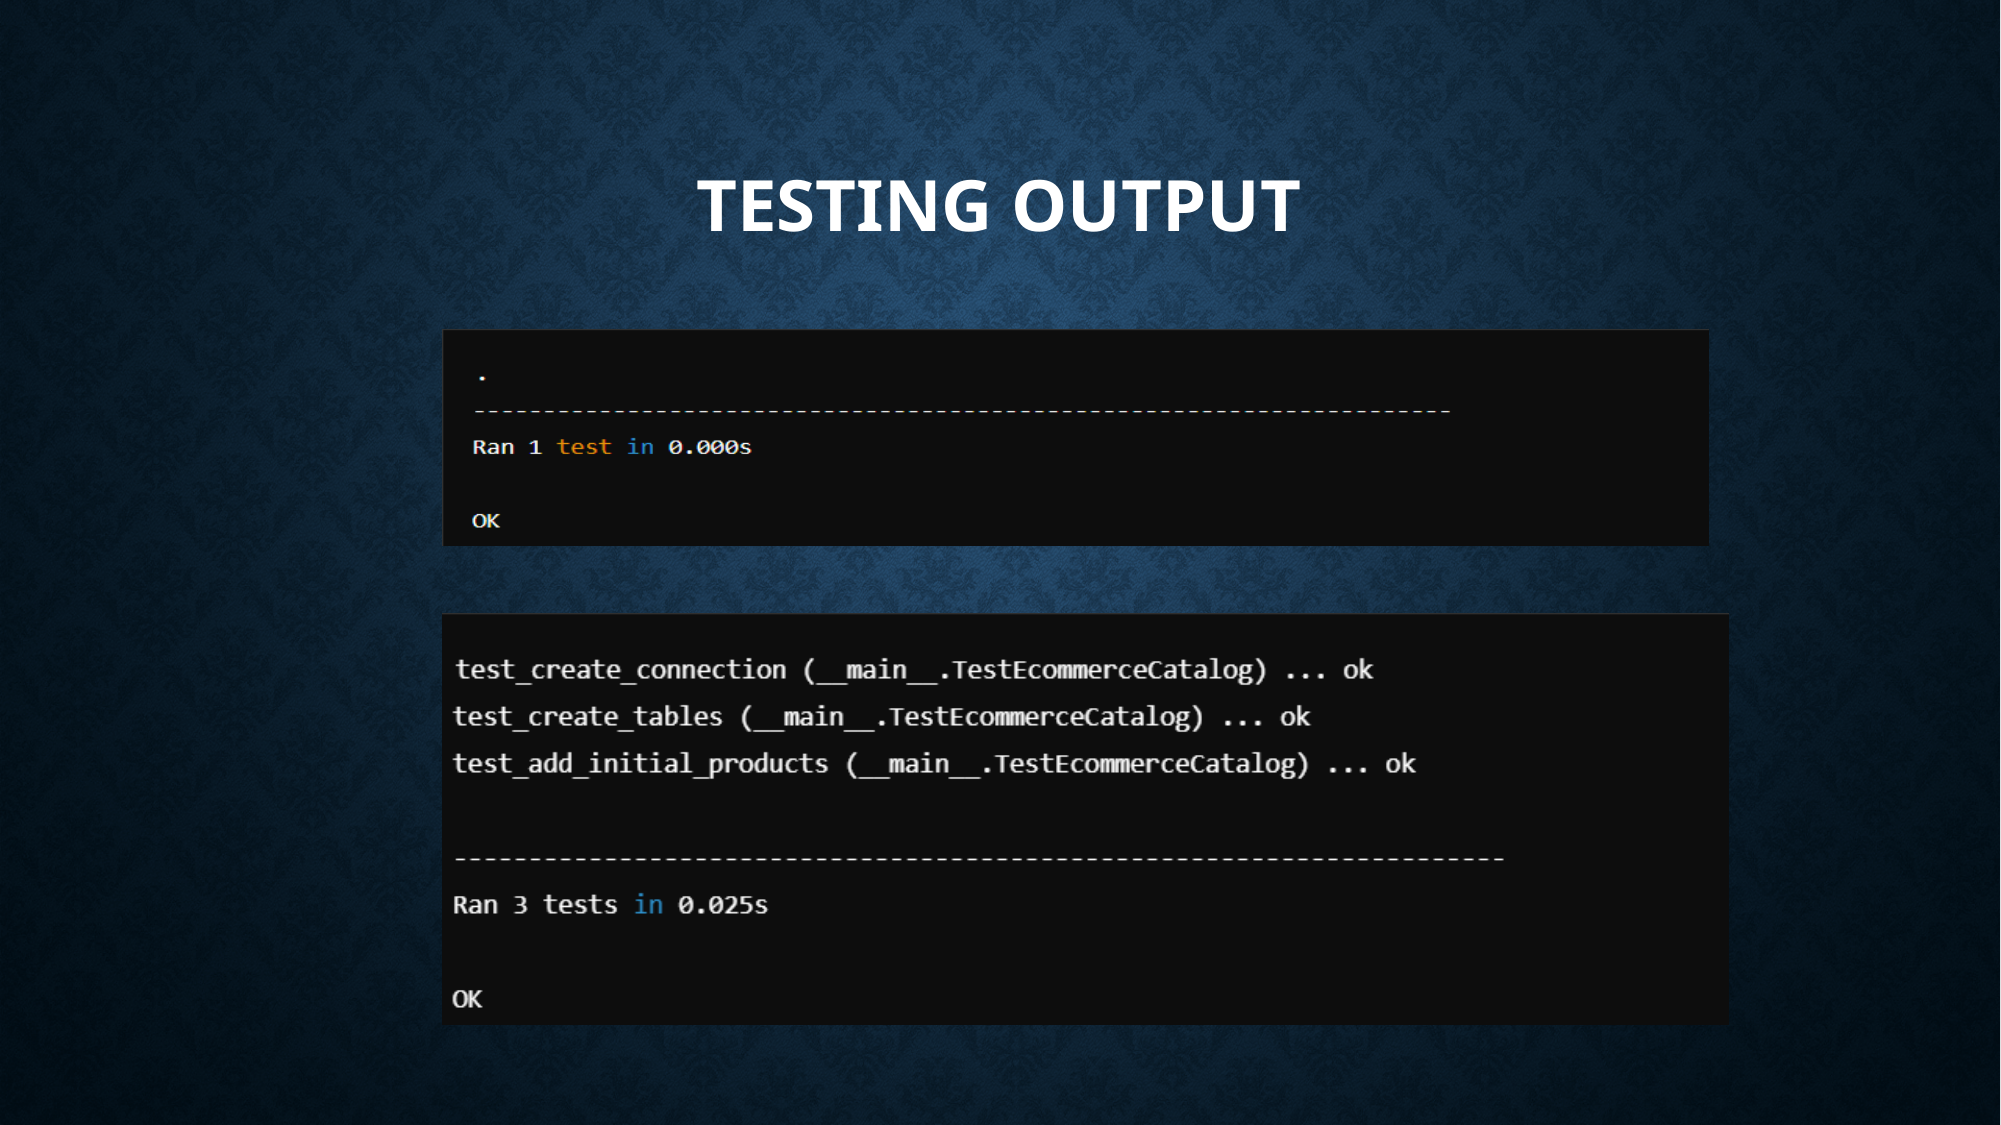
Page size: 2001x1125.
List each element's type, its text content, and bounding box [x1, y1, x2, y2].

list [441, 329, 1709, 546]
title TESTING OUTPUT [149, 99, 1849, 318]
picture [441, 613, 1729, 1026]
